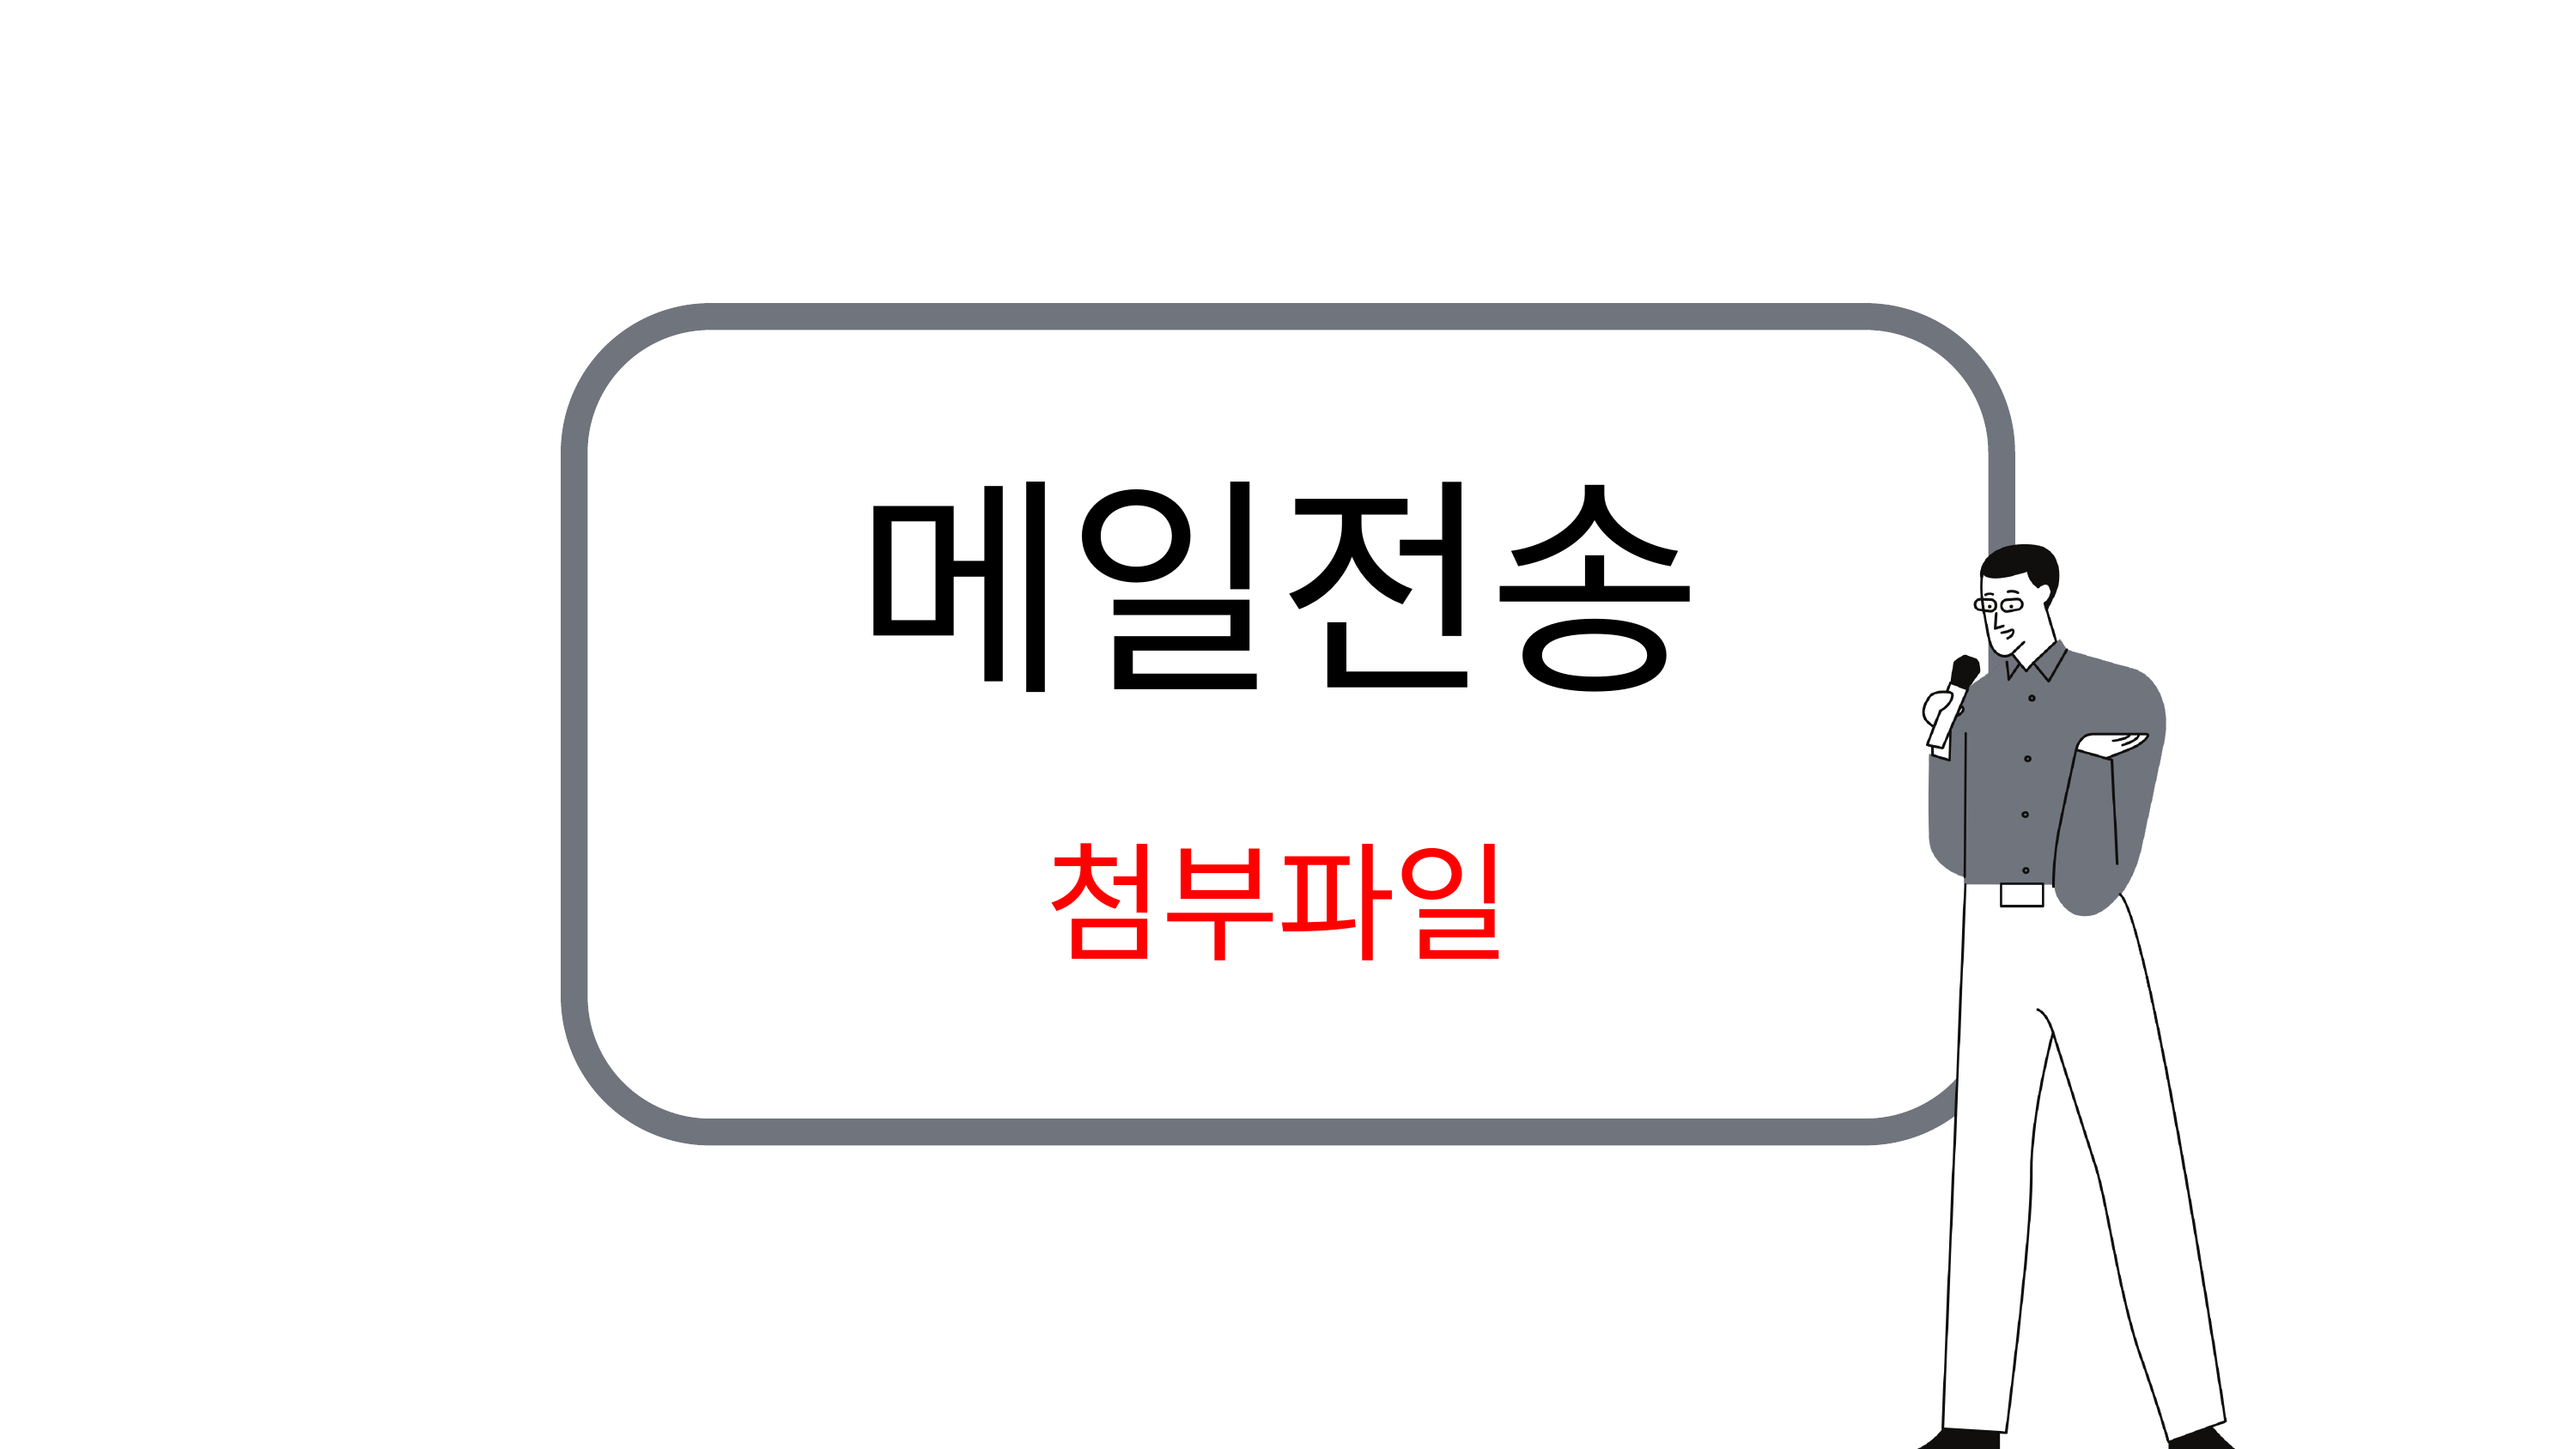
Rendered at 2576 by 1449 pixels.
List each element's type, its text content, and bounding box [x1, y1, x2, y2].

text_box [572, 314, 2004, 1134]
picture [1889, 539, 2265, 1449]
text_box 메일전송 첨부파일 [644, 465, 1914, 977]
